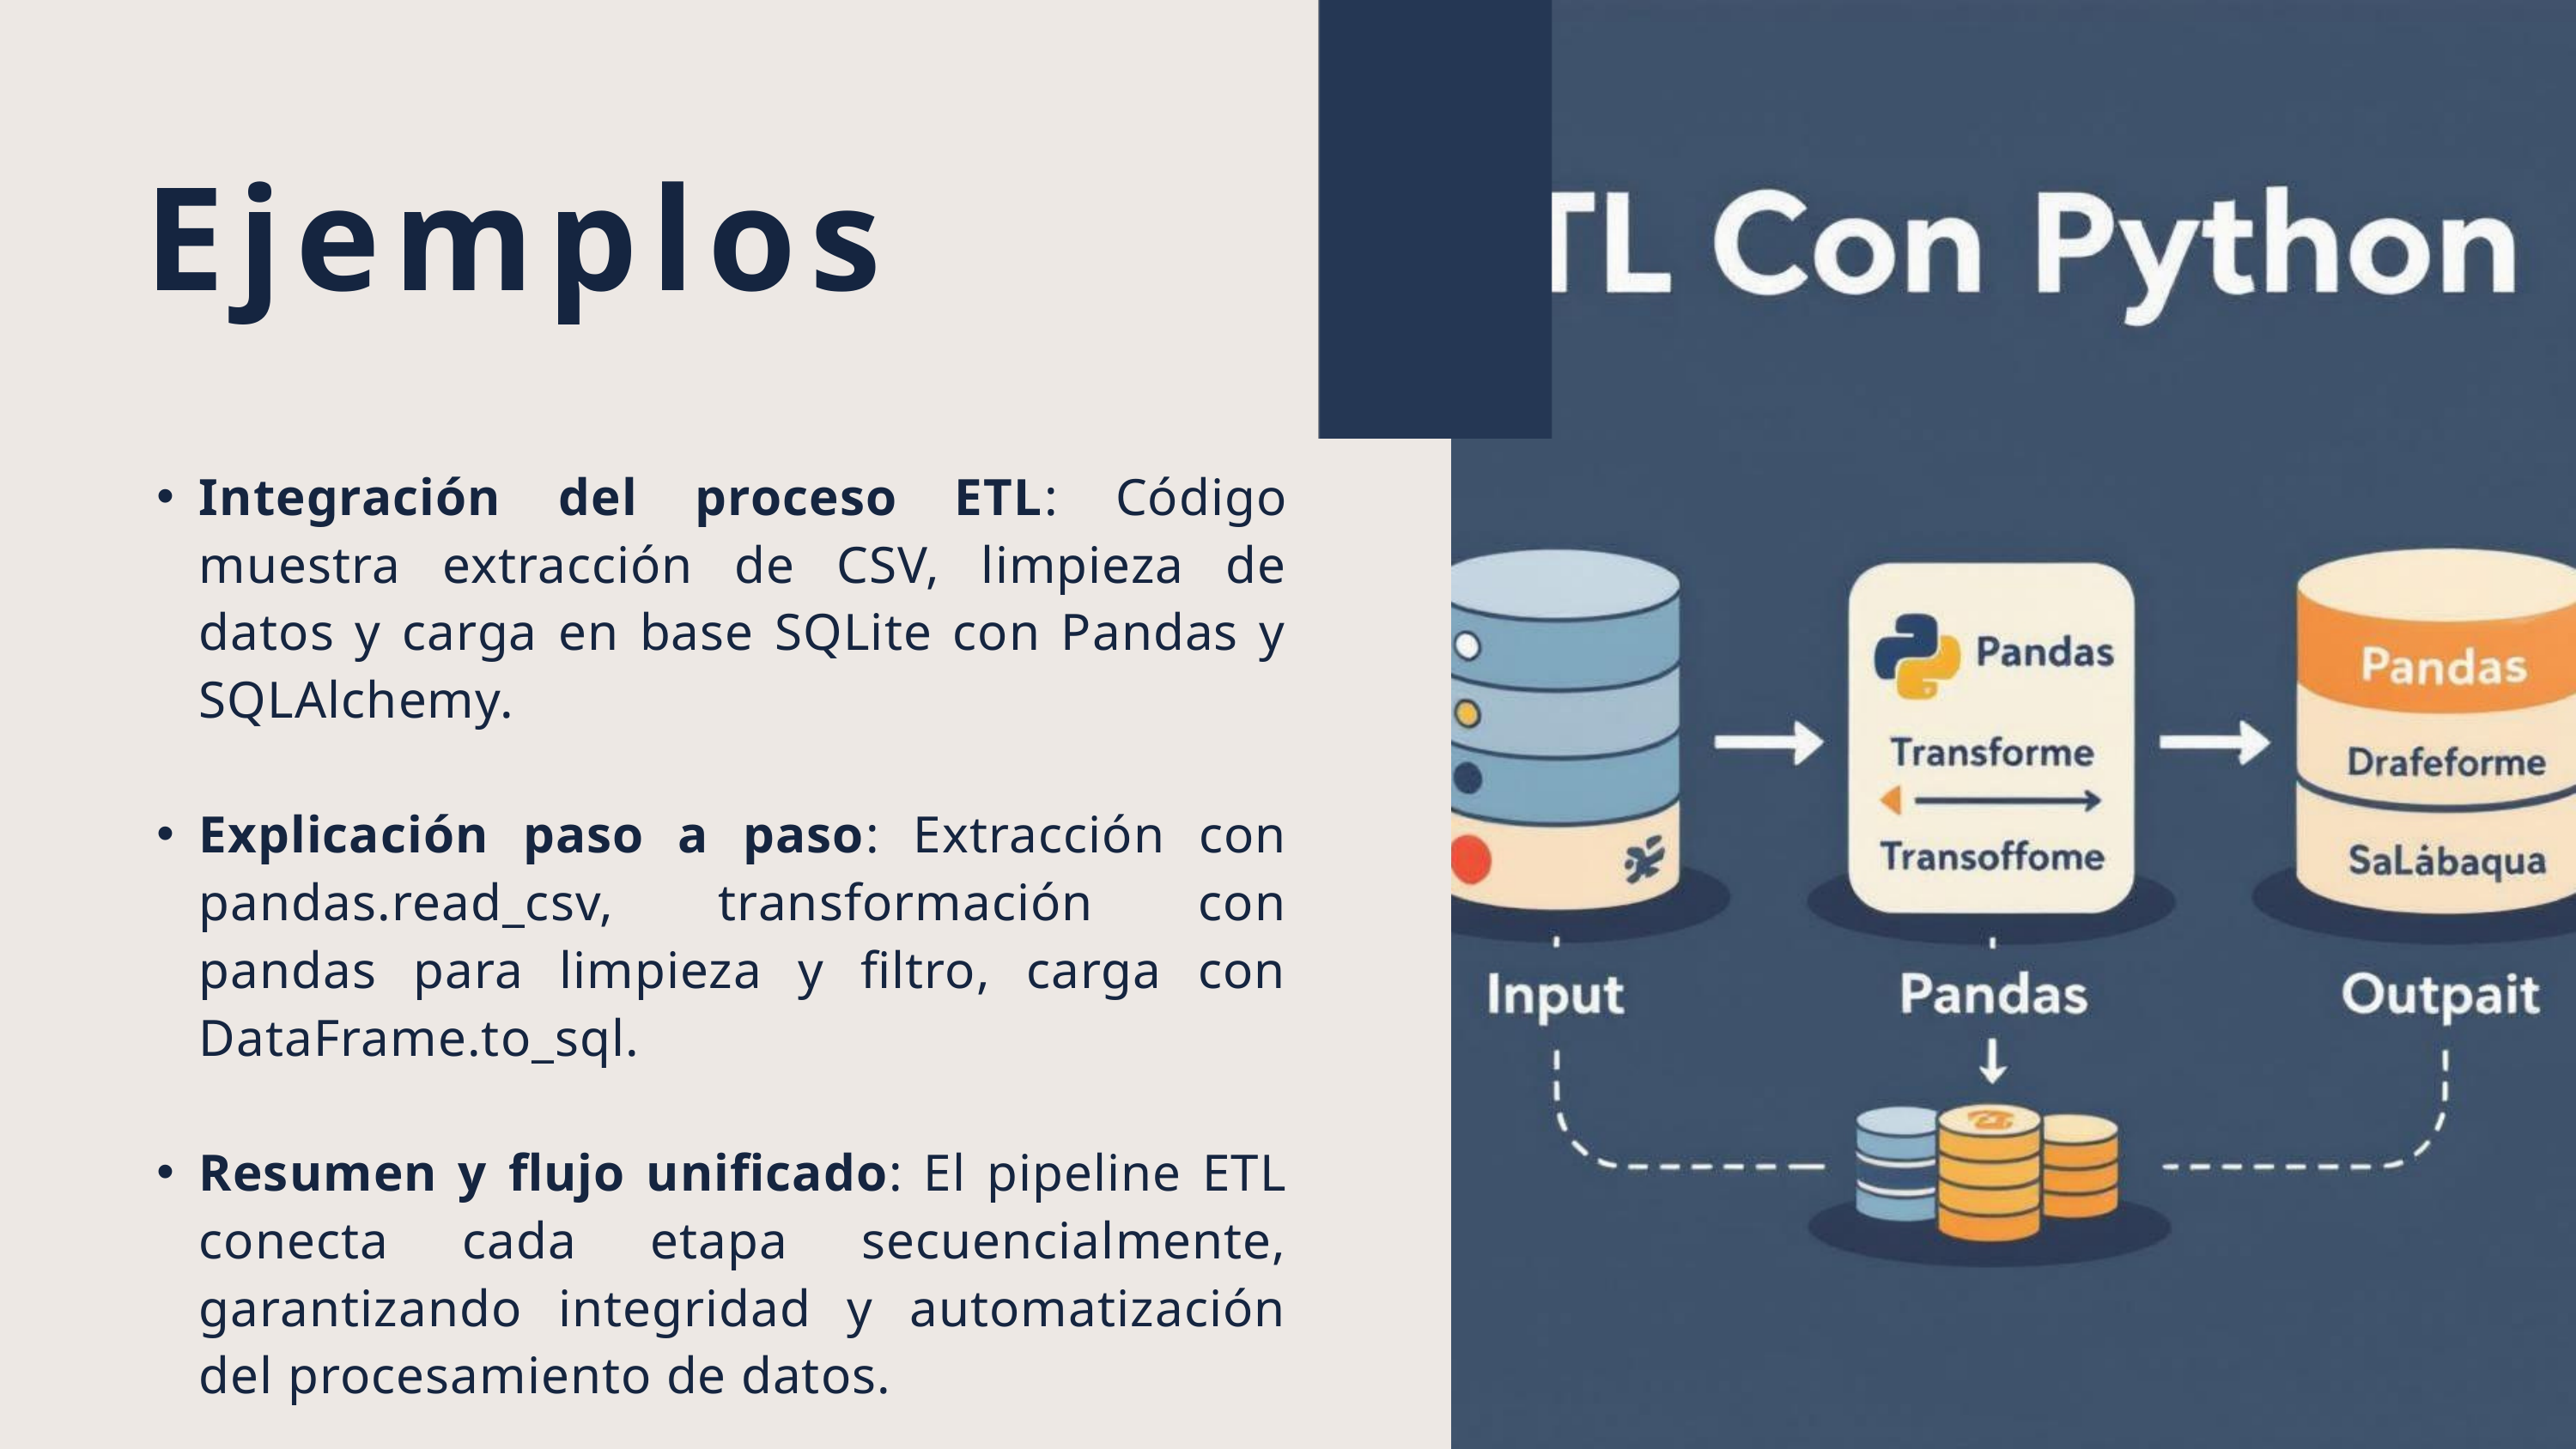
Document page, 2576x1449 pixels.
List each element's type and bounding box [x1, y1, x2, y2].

text_box [113, 462, 1289, 1449]
text_box [144, 159, 1261, 461]
text_box [1450, 0, 2576, 1449]
text_box [1315, 0, 1448, 439]
